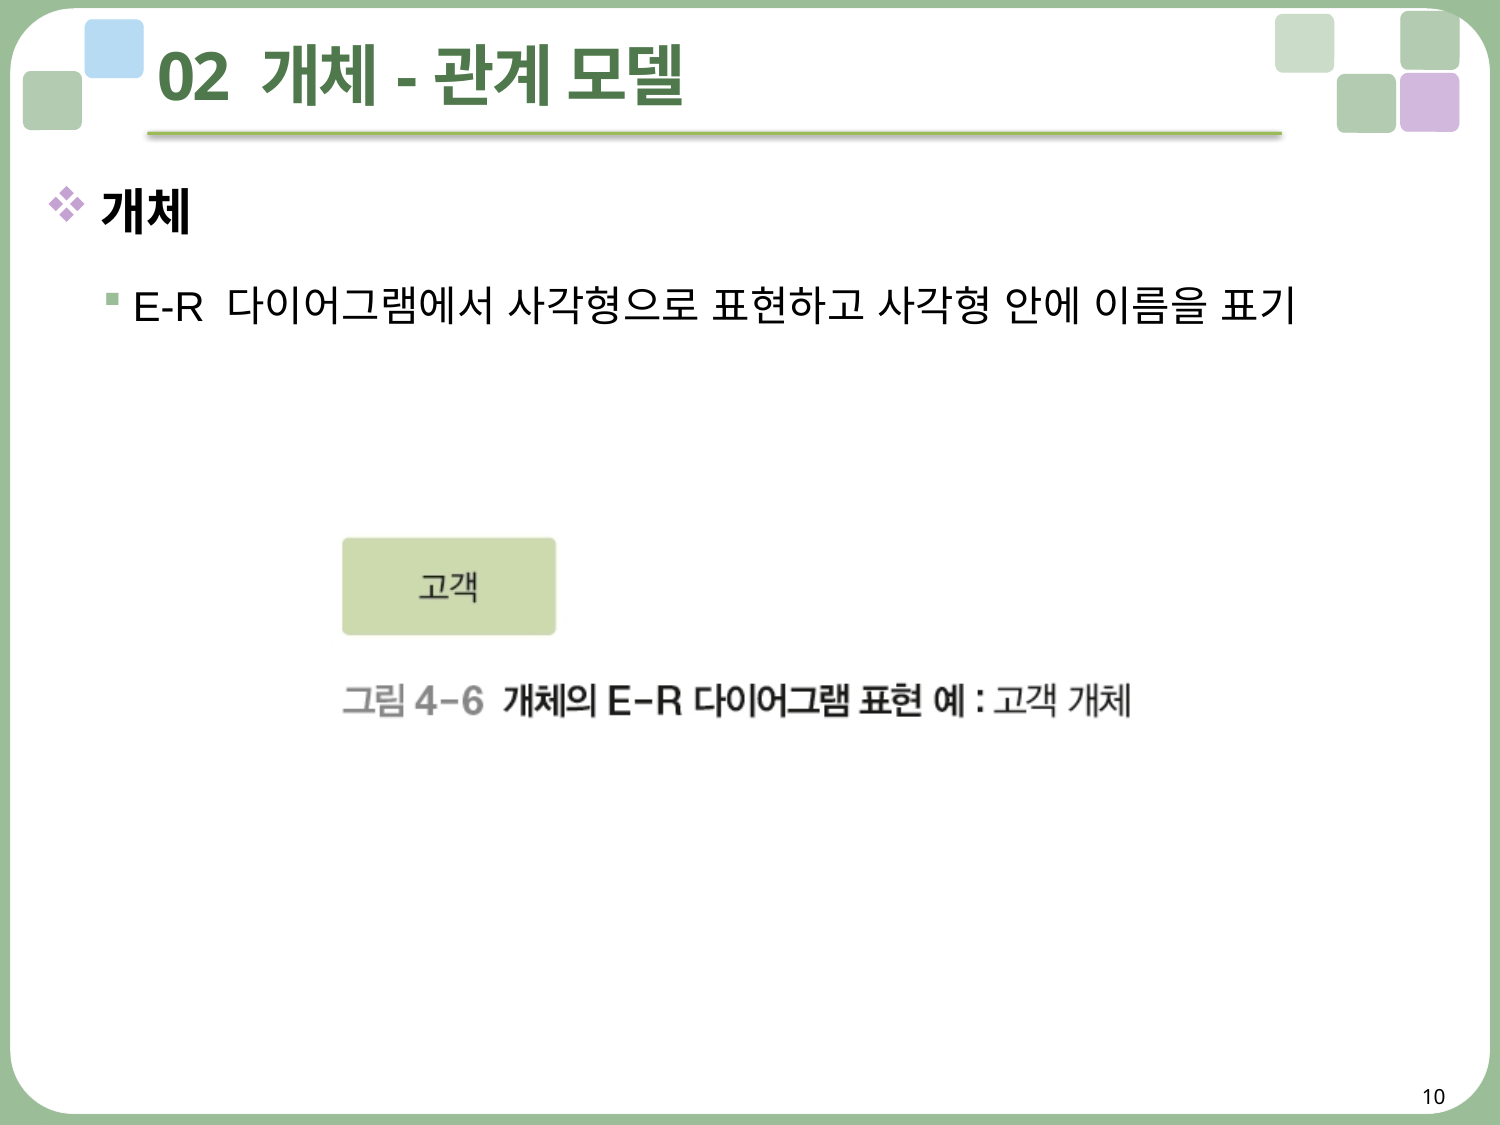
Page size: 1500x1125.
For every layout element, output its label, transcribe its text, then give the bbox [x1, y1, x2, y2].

list 개체 E-R 다이어그램에서 사각형으로 표현하고 사각형 안에 이름을 표기 [29, 172, 1481, 1083]
title 02 개체-관계 모델 [142, 25, 1459, 123]
picture [0, 0, 1500, 1125]
